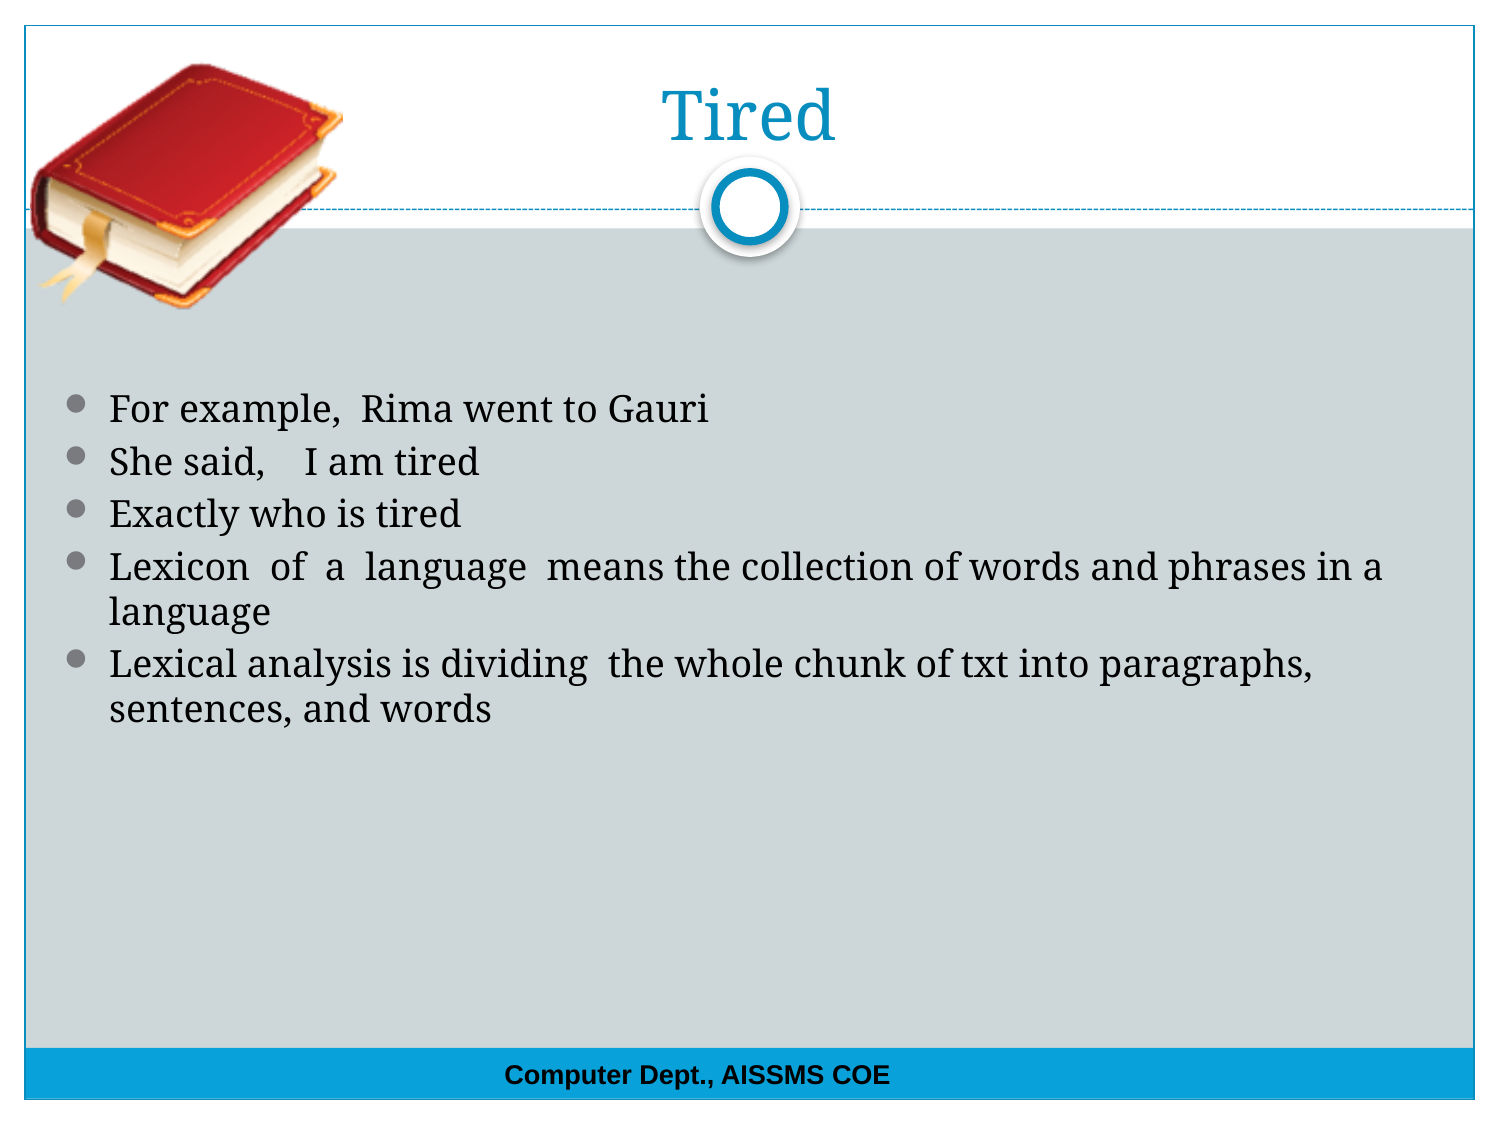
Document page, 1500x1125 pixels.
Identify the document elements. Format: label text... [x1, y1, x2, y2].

title Tired [348, 37, 1450, 162]
text_box Computer Dept., AISSMS COE [489, 989, 906, 1098]
list For example, Rima went to Gauri She said, I am tired Exactly who is tired Lexicon of a language means the collection of words and phrases in a language Lexical analysis is dividing the whole chunk of txt into paragraphs, sentences, and words [49, 250, 1445, 1001]
picture [29, 29, 343, 343]
